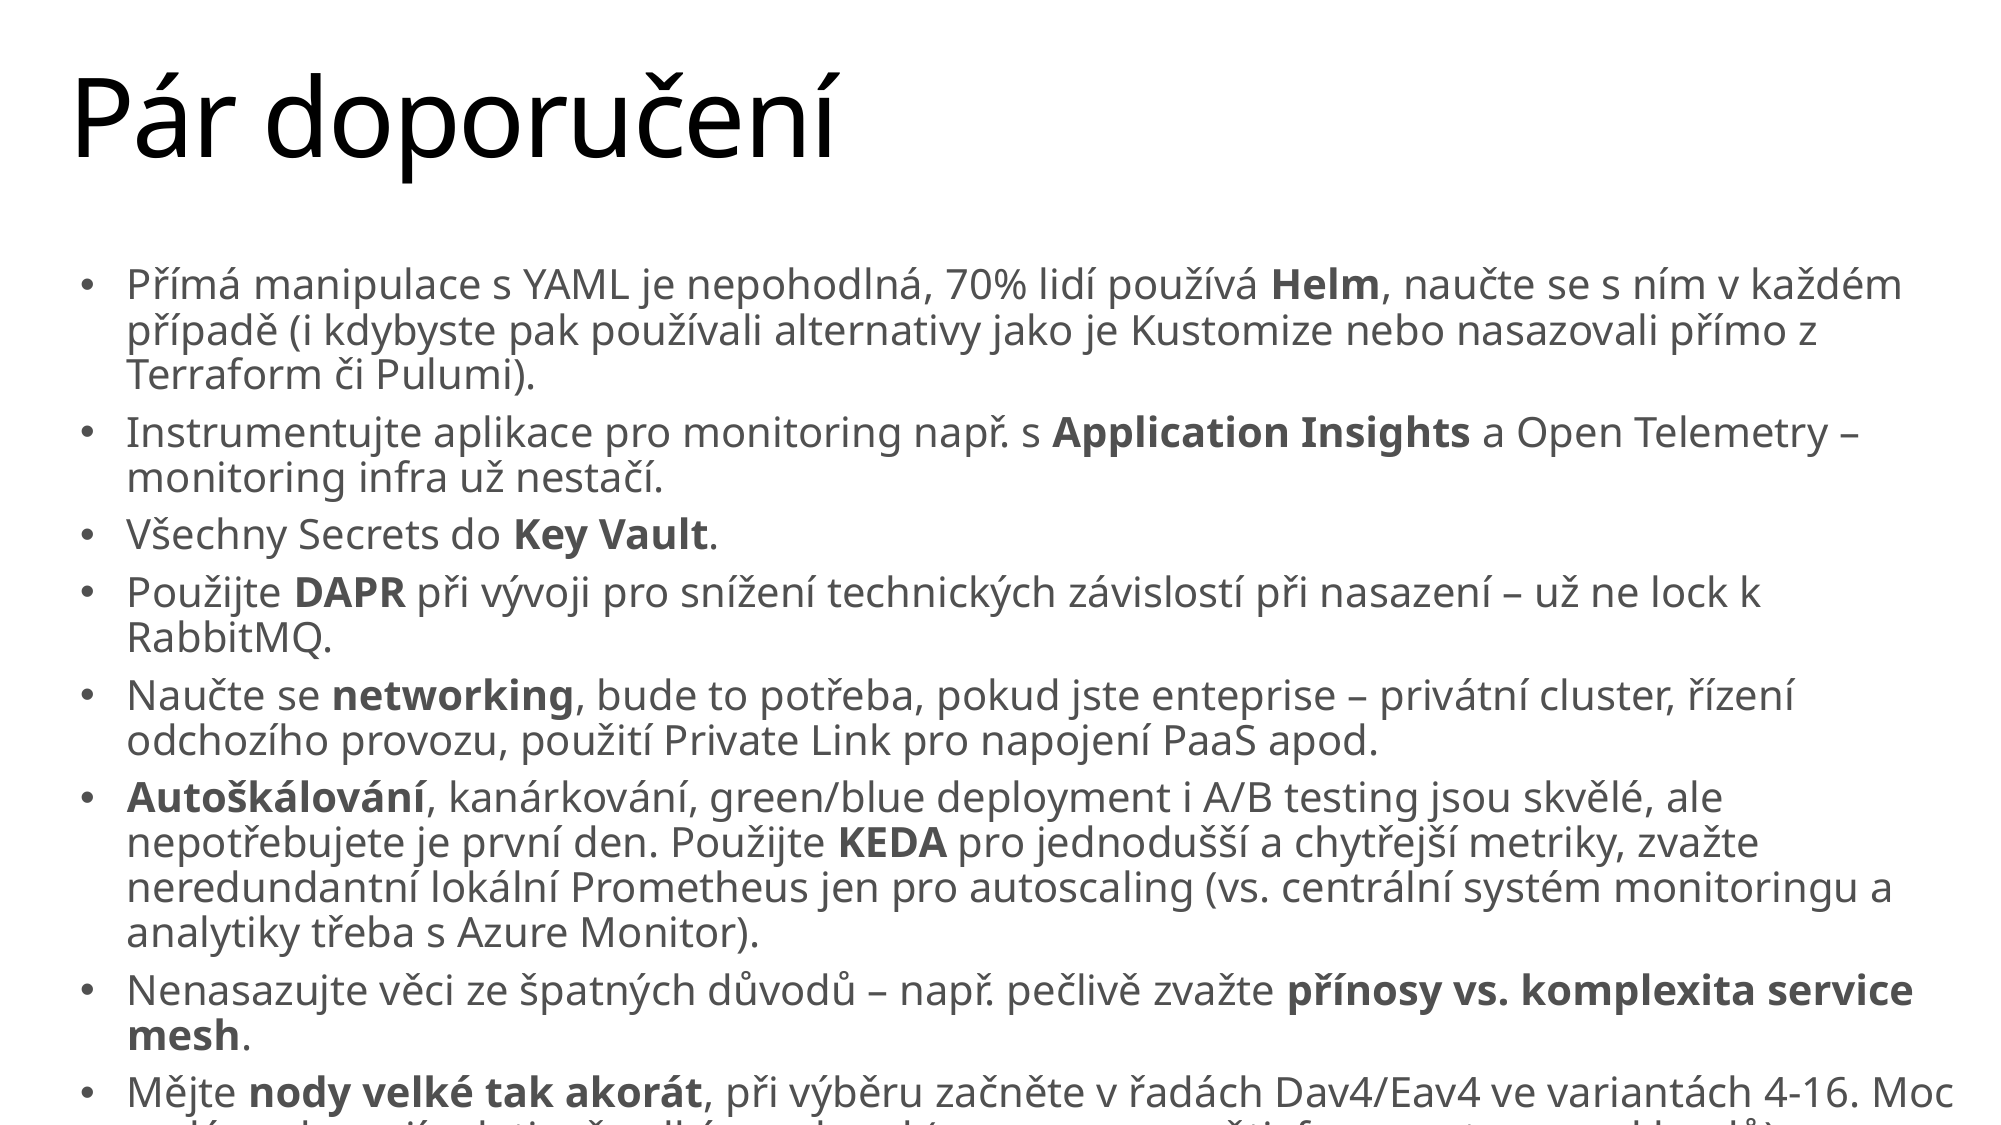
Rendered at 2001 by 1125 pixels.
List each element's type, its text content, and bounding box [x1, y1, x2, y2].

title Pár doporučení [44, 47, 1957, 196]
text_box Přímá manipulace s YAML je nepohodlná, 70% lidí používá Helm, naučte se s ním v každém případě (i kdybyste pak používali alternativy jako je Kustomize nebo nasazovali přímo z Terraform či Pulumi). Instrumentujte aplikace pro monitoring např. s Application Insights a Open Telemetry – monitoring infra už nestačí. Všechny Secrets do Key Vault. Použijte DAPR při vývoji pro snížení technických závislostí při nasazení – už ne lock k RabbitMQ. Naučte se networking, bude to potřeba, pokud jste enteprise – privátní cluster, řízení odchozího provozu, použití Private Link pro napojení PaaS apod. Autoškálování, kanárkování, green/blue deployment i A/B testing jsou skvělé, ale nepotřebujete je první den. Použijte KEDA pro jednodušší a chytřejší metriky, zvažte neredundantní lokální Prometheus jen pro autoscaling (vs. centrální systém monitoringu a analytiky třeba s Azure Monitor). Nenasazujte věci ze špatných důvodů – např. pečlivě zvažte přínosy vs. komplexita service mesh. Mějte nody velké tak akorát, při výběru začněte v řadách Dav4/Eav4 ve variantách 4-16. Moc malé nody mají relativně velký overhead (rezervace paměti, fragmentace workloadů), moc velké znesnadňují škálování do šířky. [0, 240, 1989, 1125]
